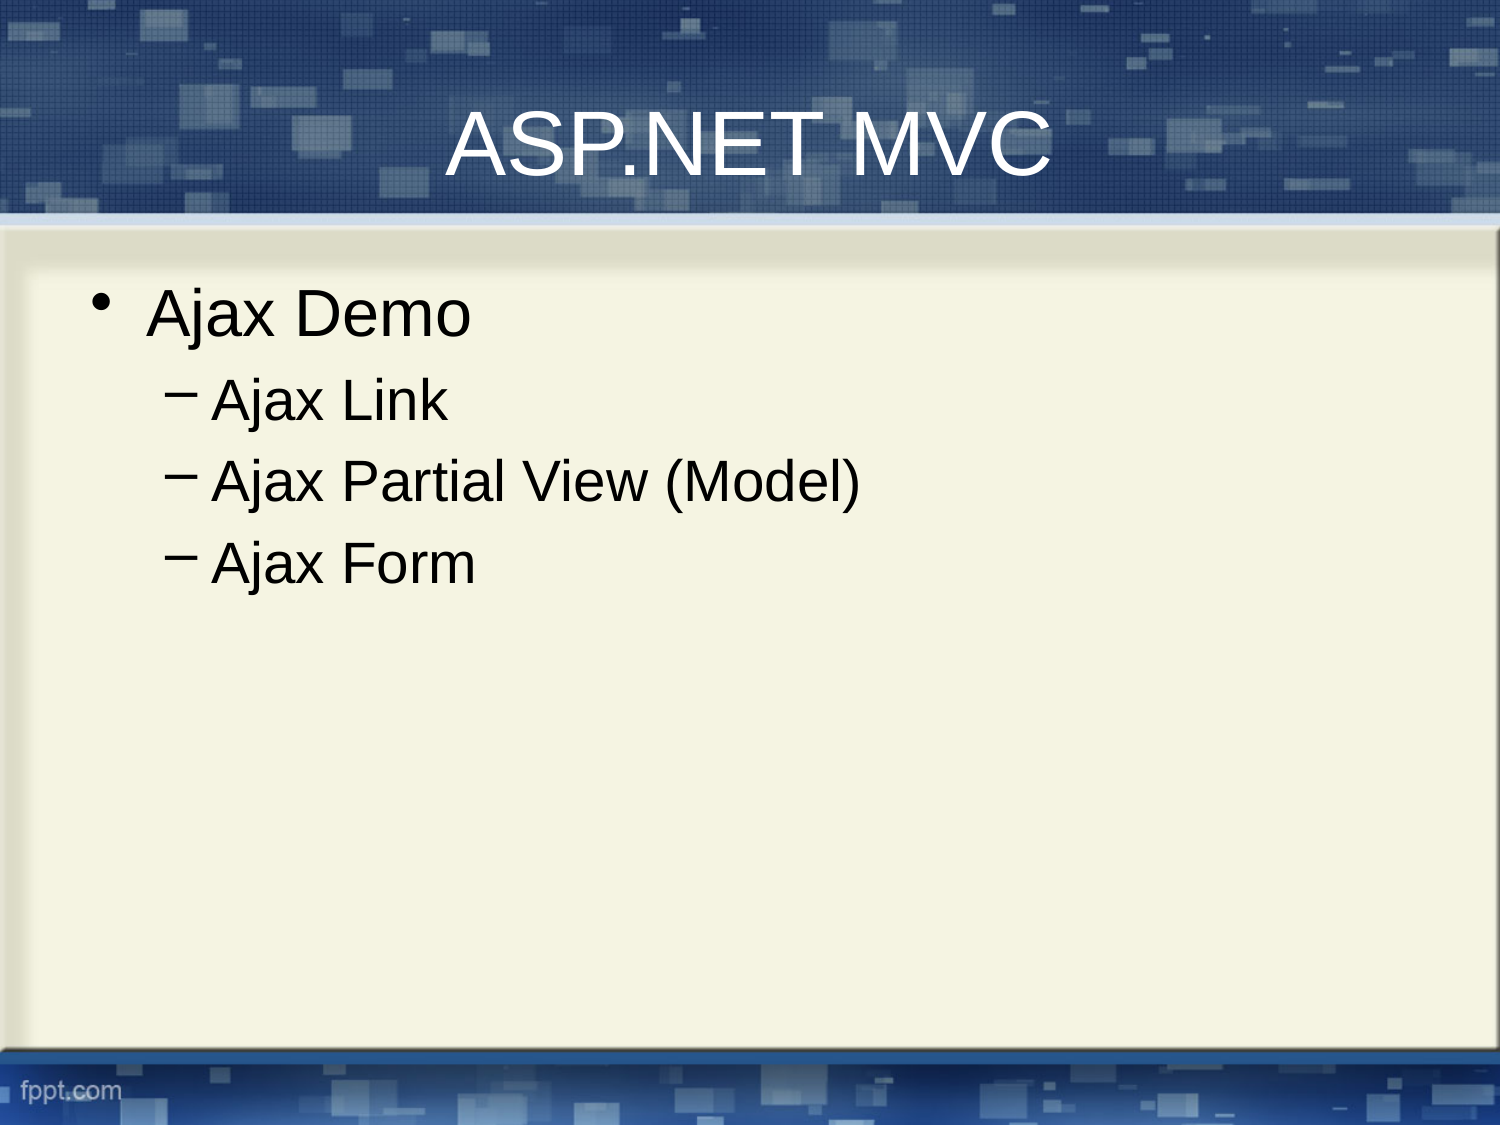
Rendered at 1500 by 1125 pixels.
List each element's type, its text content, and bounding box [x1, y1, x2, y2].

picture [0, 0, 1500, 1125]
title ASP.NET MVC [74, 44, 1426, 233]
list Ajax Demo Ajax Link Ajax Partial View (Model) Ajax Form [74, 262, 1426, 1006]
